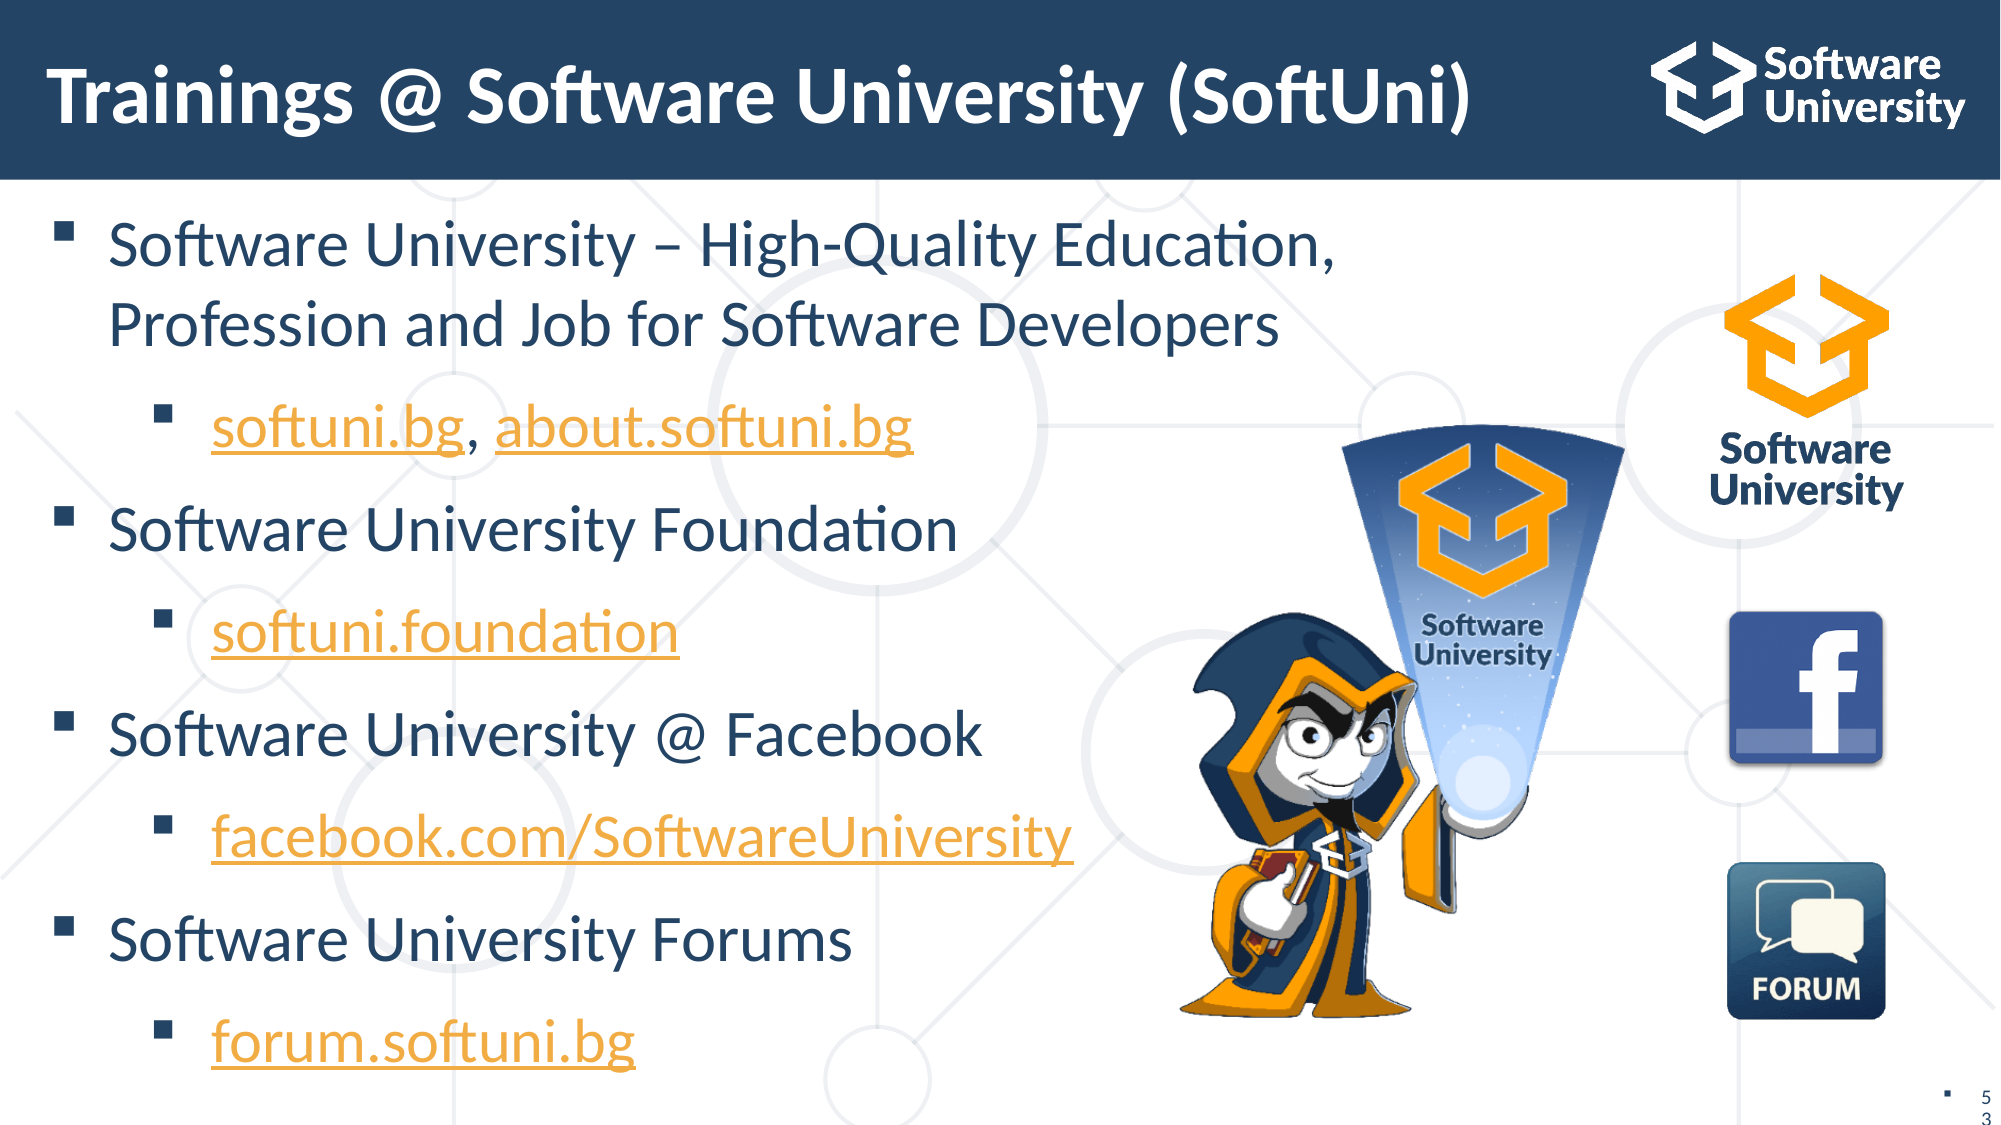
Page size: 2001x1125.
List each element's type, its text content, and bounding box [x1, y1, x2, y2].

picture [1723, 605, 1889, 773]
title Trainings @ Software University (SoftUni) [28, 17, 1627, 163]
picture [1458, 423, 1627, 1020]
picture [1726, 861, 1886, 1020]
picture [1651, 41, 1966, 134]
slide_number 53 [1927, 1067, 1989, 1117]
picture [1708, 274, 1904, 517]
list Software University – High-Quality Education, Profession and Job for Software Developers softuni.bg, about.softuni.bg Software University Foundation softuni.foundation Software University @ Facebook facebook.com/SoftwareUniversity Software University Forums forum.softuni.bg [31, 193, 1458, 1094]
